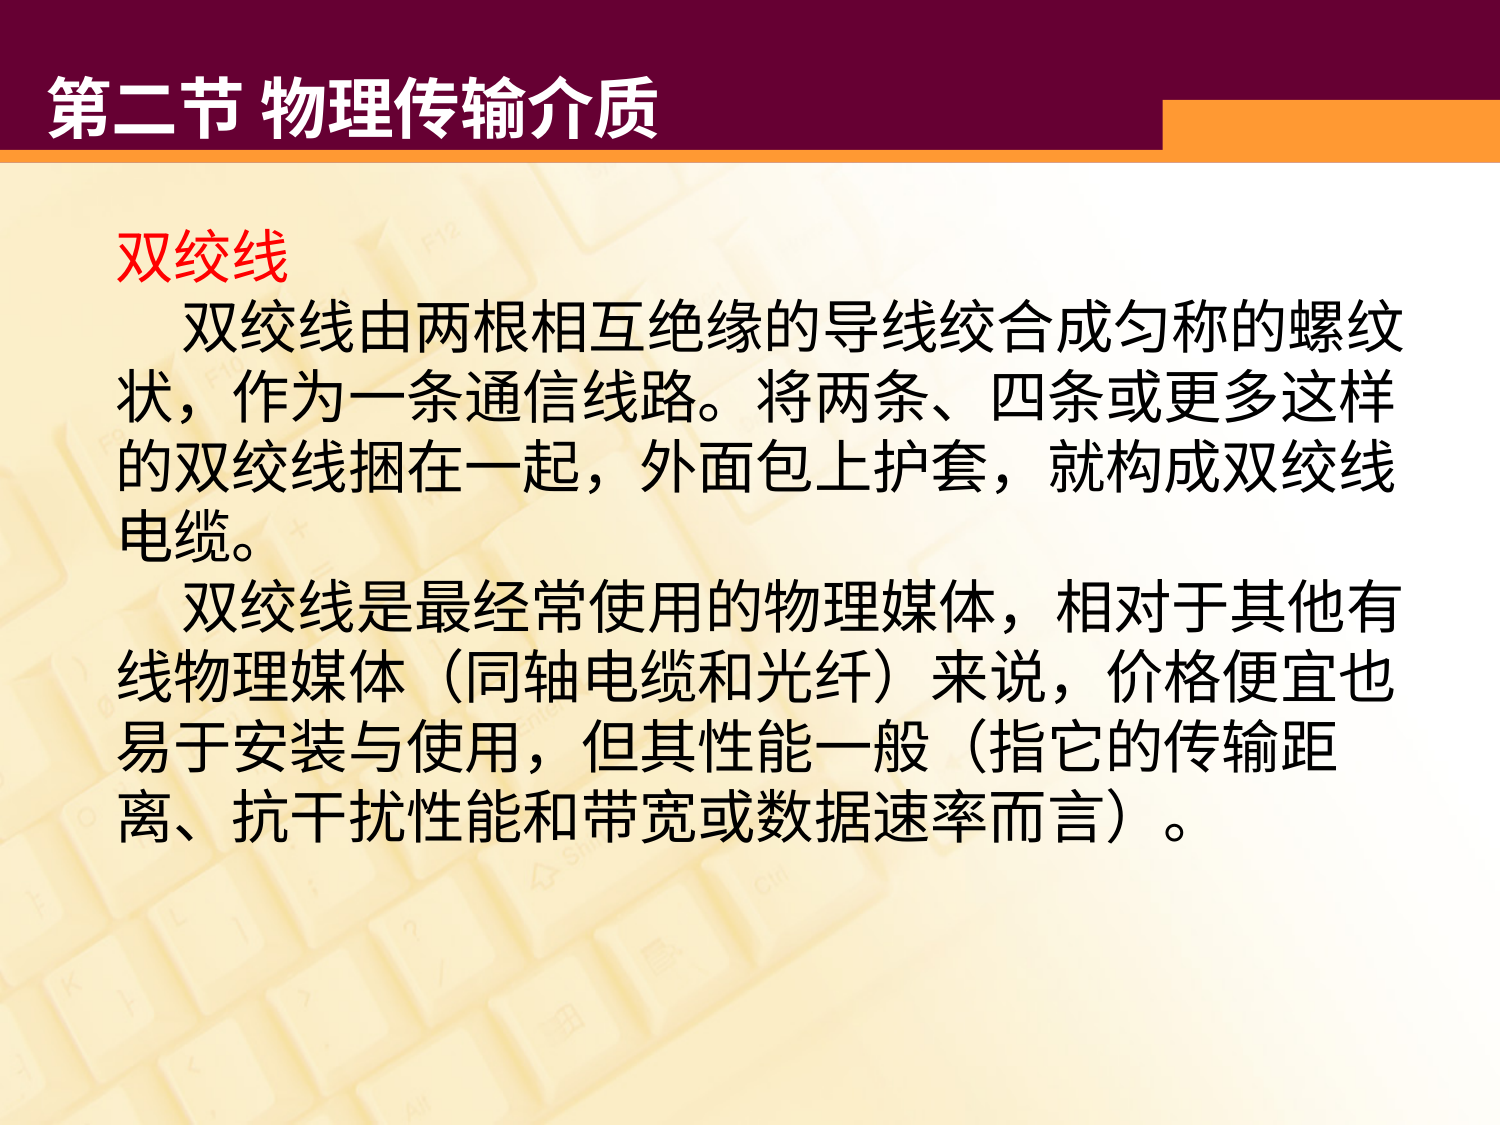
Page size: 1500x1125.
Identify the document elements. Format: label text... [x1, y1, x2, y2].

title 第二节 物理传输介质 [29, 50, 1338, 164]
list 双绞线 双绞线由两根相互绝缘的导线绞合成匀称的螺纹状，作为一条通信线路。将两条、四条或更多这样的双绞线捆在一起，外面包上护套，就构成双绞线电缆。 双绞线是最经常使用的物理媒体，相对于其他有线物理媒体（同轴电缆和光纤）来说，价格便宜也易于安装与使用，但其性能一般（指它的传输距离、抗干扰性能和带宽或数据速率而言）。 [100, 212, 1426, 1013]
picture [0, 163, 1500, 1125]
